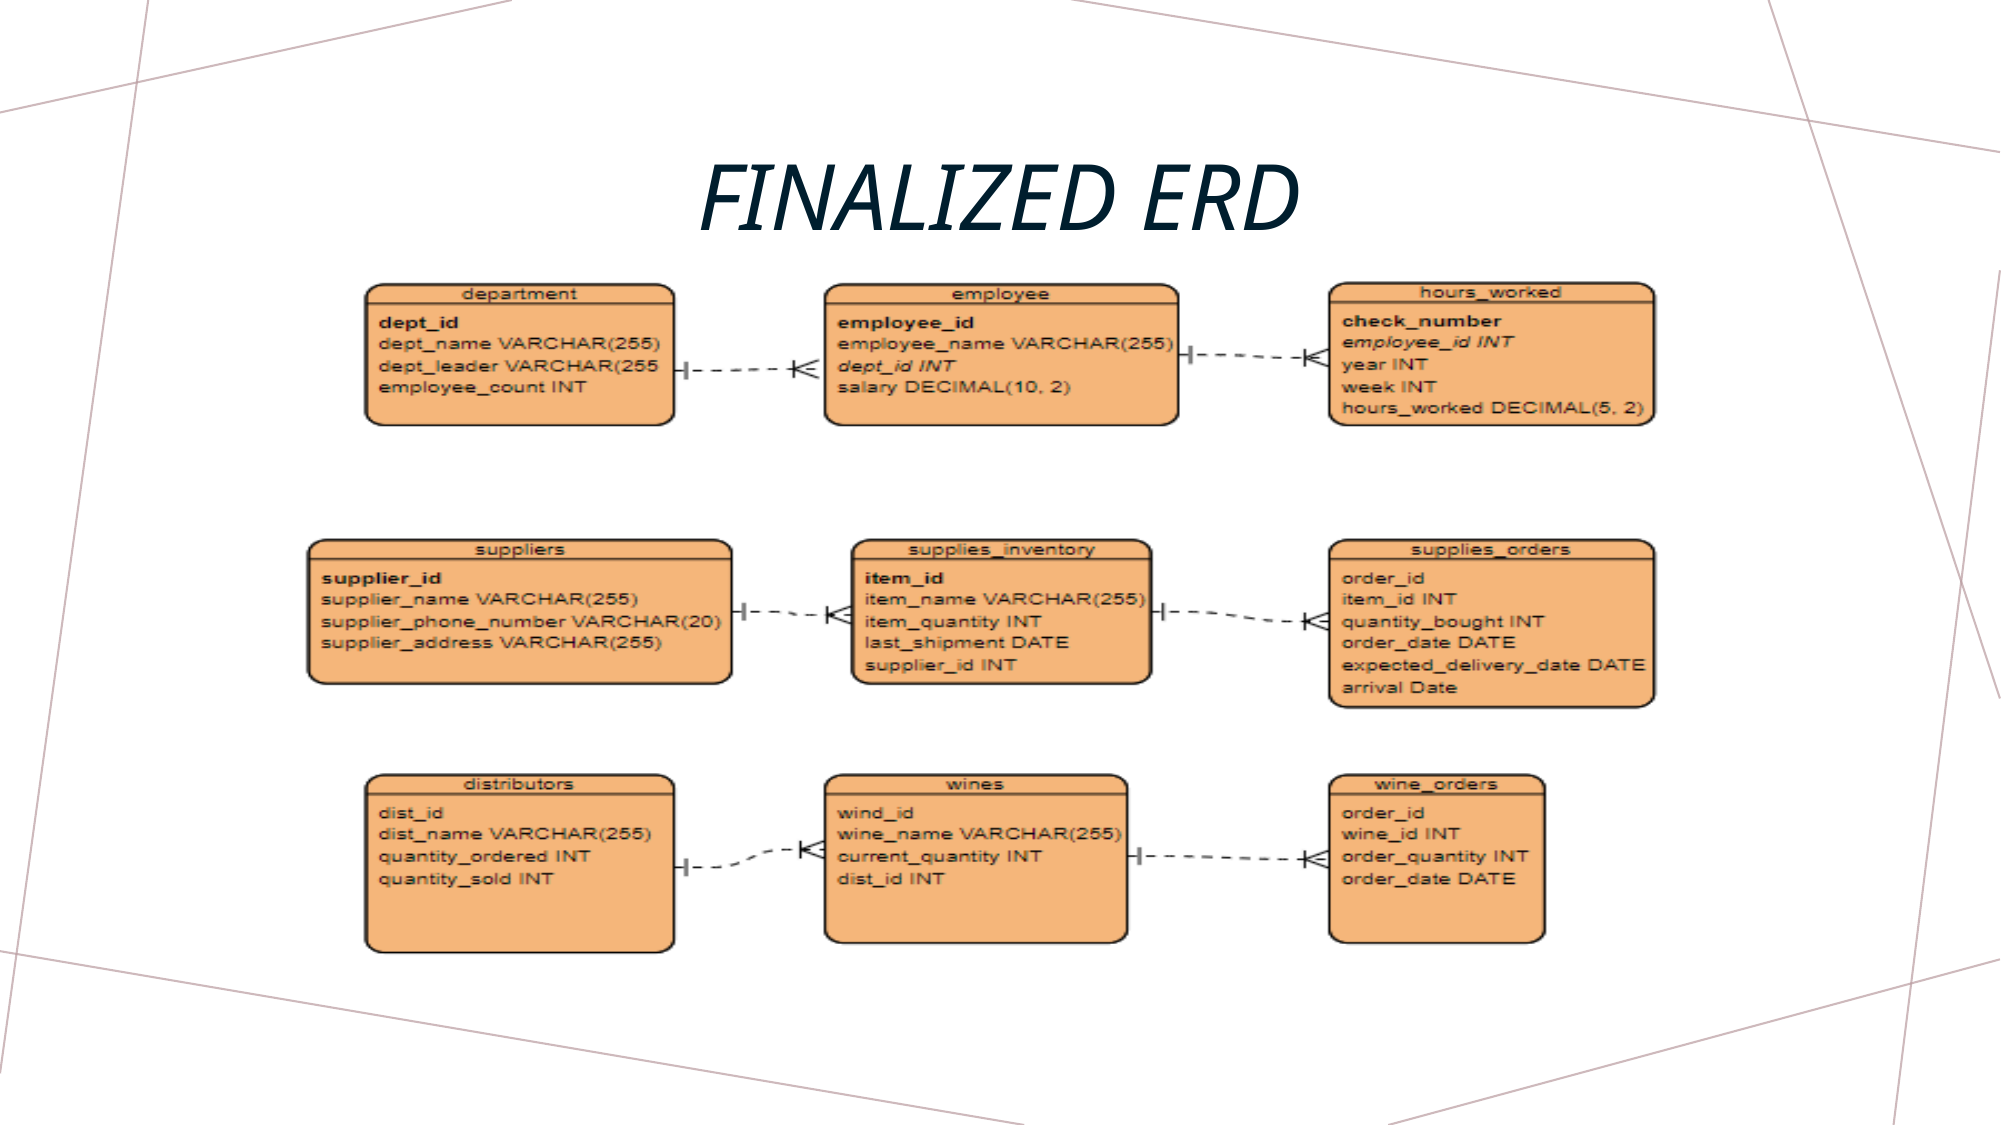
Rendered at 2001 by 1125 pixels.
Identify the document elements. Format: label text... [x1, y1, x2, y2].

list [249, 249, 1751, 989]
title Finalized erd [187, 87, 1813, 315]
